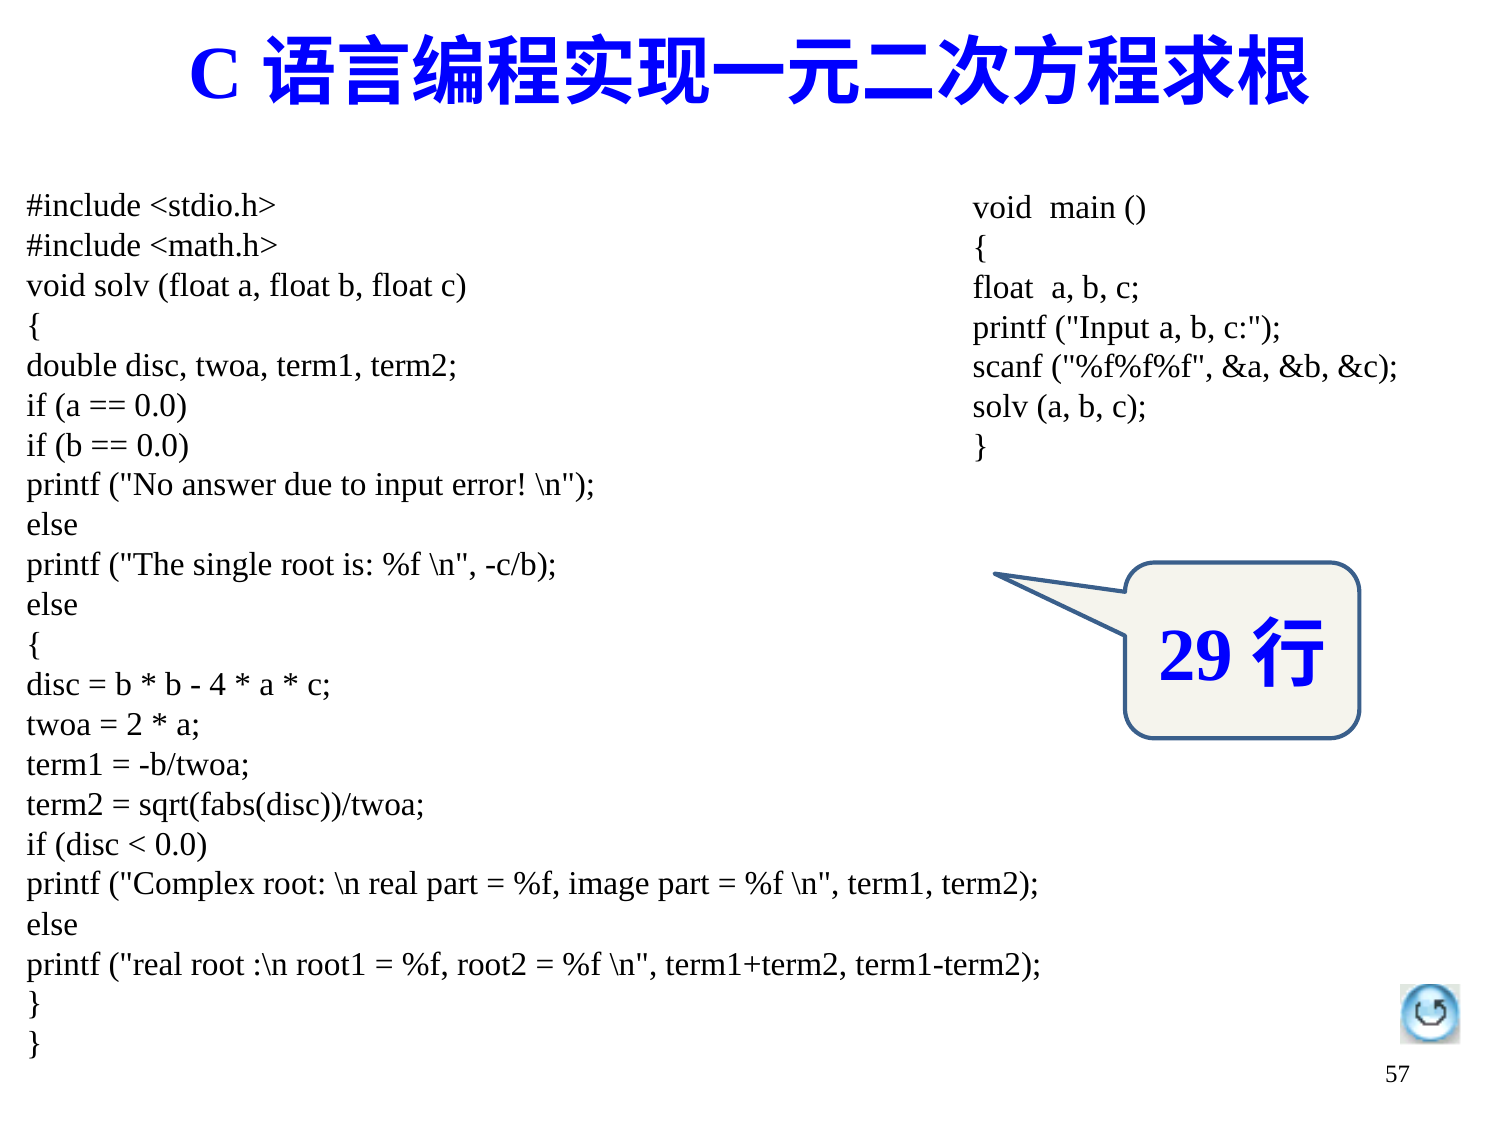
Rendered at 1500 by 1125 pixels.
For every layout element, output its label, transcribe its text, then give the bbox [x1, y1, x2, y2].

slide_number 57 [1074, 1042, 1425, 1103]
picture [1399, 984, 1463, 1048]
text_box 29行 [992, 560, 1362, 741]
text_box #include <stdio.h> #include <math.h> void solv (float a, float b, float c) { double disc, twoa, term1, term2; if (a == 0.0) if (b == 0.0) printf ("No answer due to input error! \n"); else printf ("The single root is: %f \n", -c/b); else { disc = b * b - 4 * a * c; twoa = 2 * a; term1 = -b/twoa; term2 = sqrt(fabs(disc))/twoa; if (disc < 0.0) printf ("Complex root: \n real part = %f, image part = %f \n", term1, term2); else printf ("real root :\n root1 = %f, root2 = %f \n", term1+term2, term1-term2); } } [11, 175, 1102, 1069]
text_box void main () { float a, b, c; printf ("Input a, b, c:"); scanf ("%f%f%f", &a, &b, &c); solv (a, b, c); } [913, 177, 1500, 472]
title C语言编程实现一元二次方程求根 [135, 0, 1365, 138]
